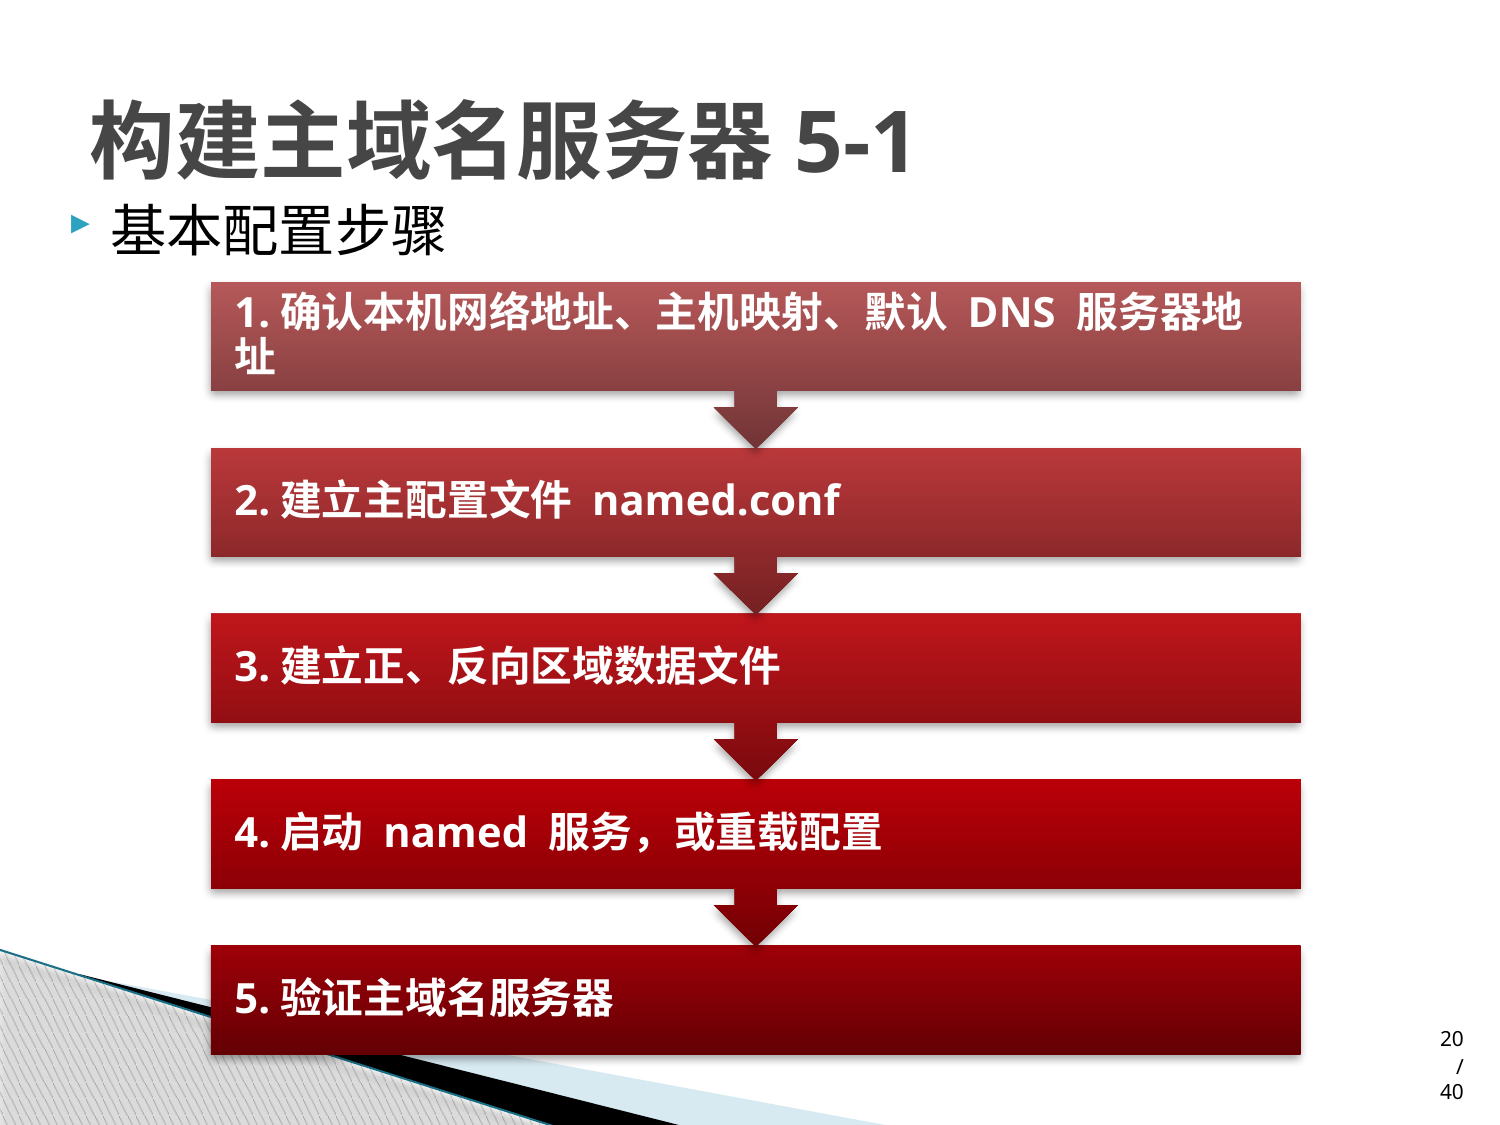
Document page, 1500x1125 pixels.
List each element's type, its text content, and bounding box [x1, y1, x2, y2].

list 基本配置步骤 [35, 187, 1430, 1032]
slide_number 20/40 [1418, 1051, 1479, 1112]
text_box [210, 280, 1302, 1055]
title 构建主域名服务器5-1 [75, 45, 1425, 233]
